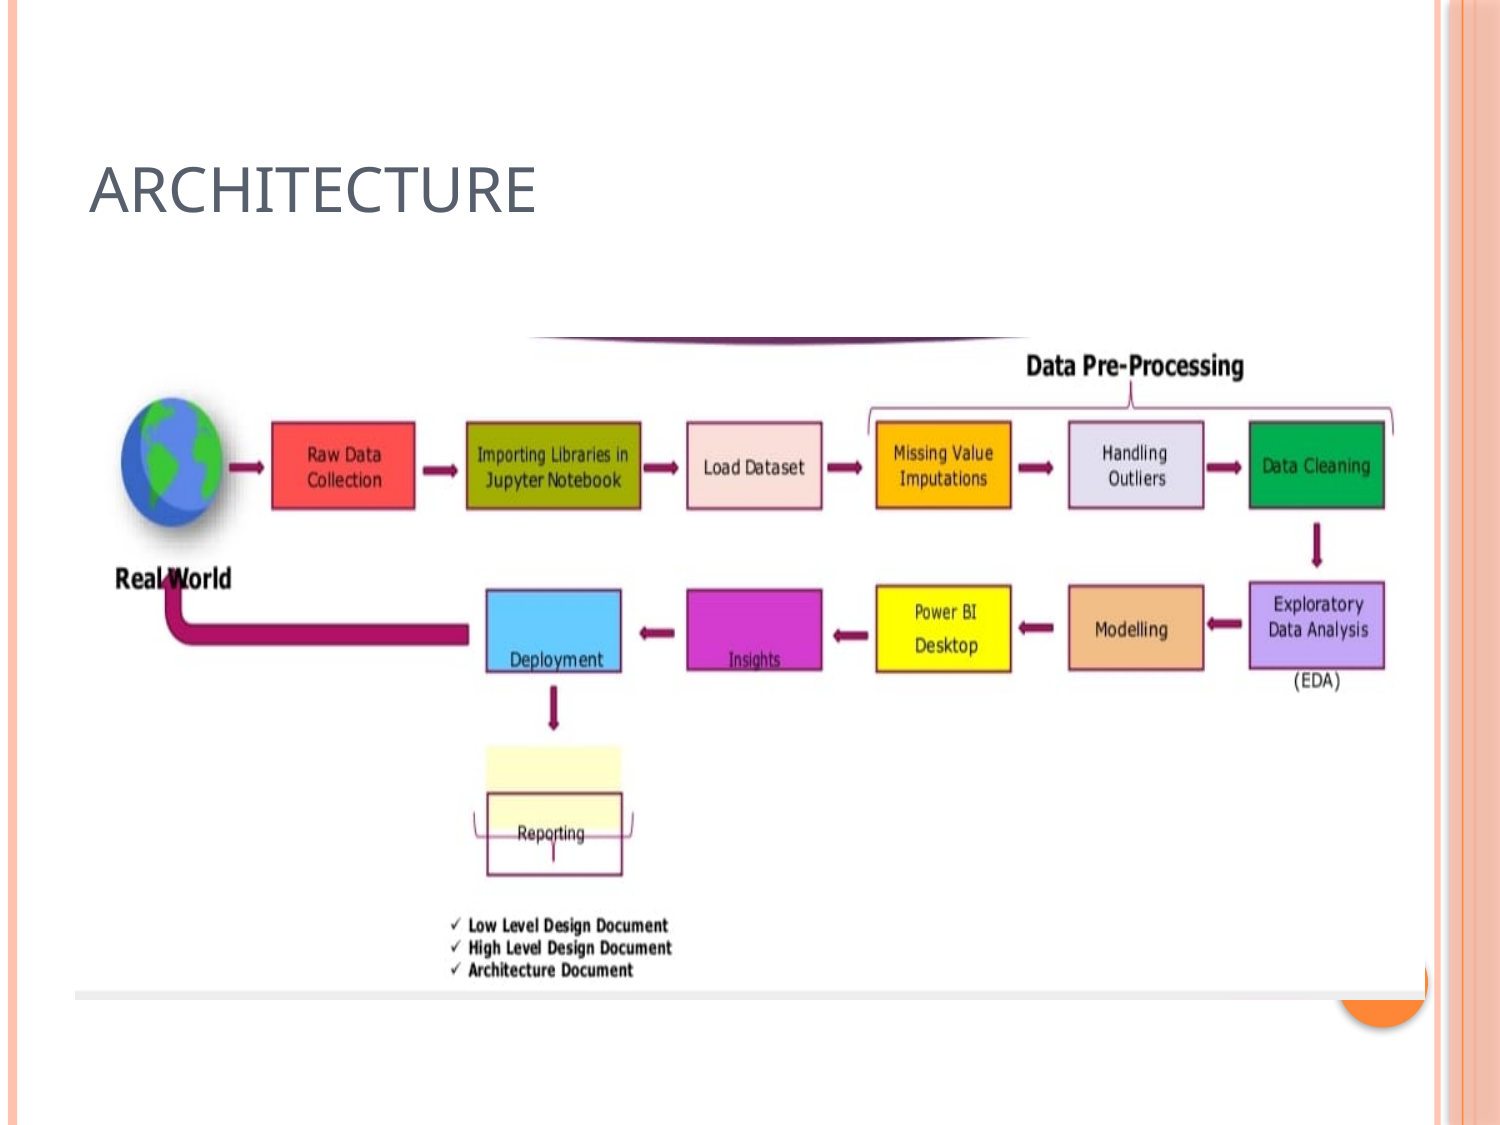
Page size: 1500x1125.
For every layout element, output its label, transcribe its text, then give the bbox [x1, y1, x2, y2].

title ARCHITECTURE [75, 45, 1300, 233]
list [74, 336, 1426, 1001]
